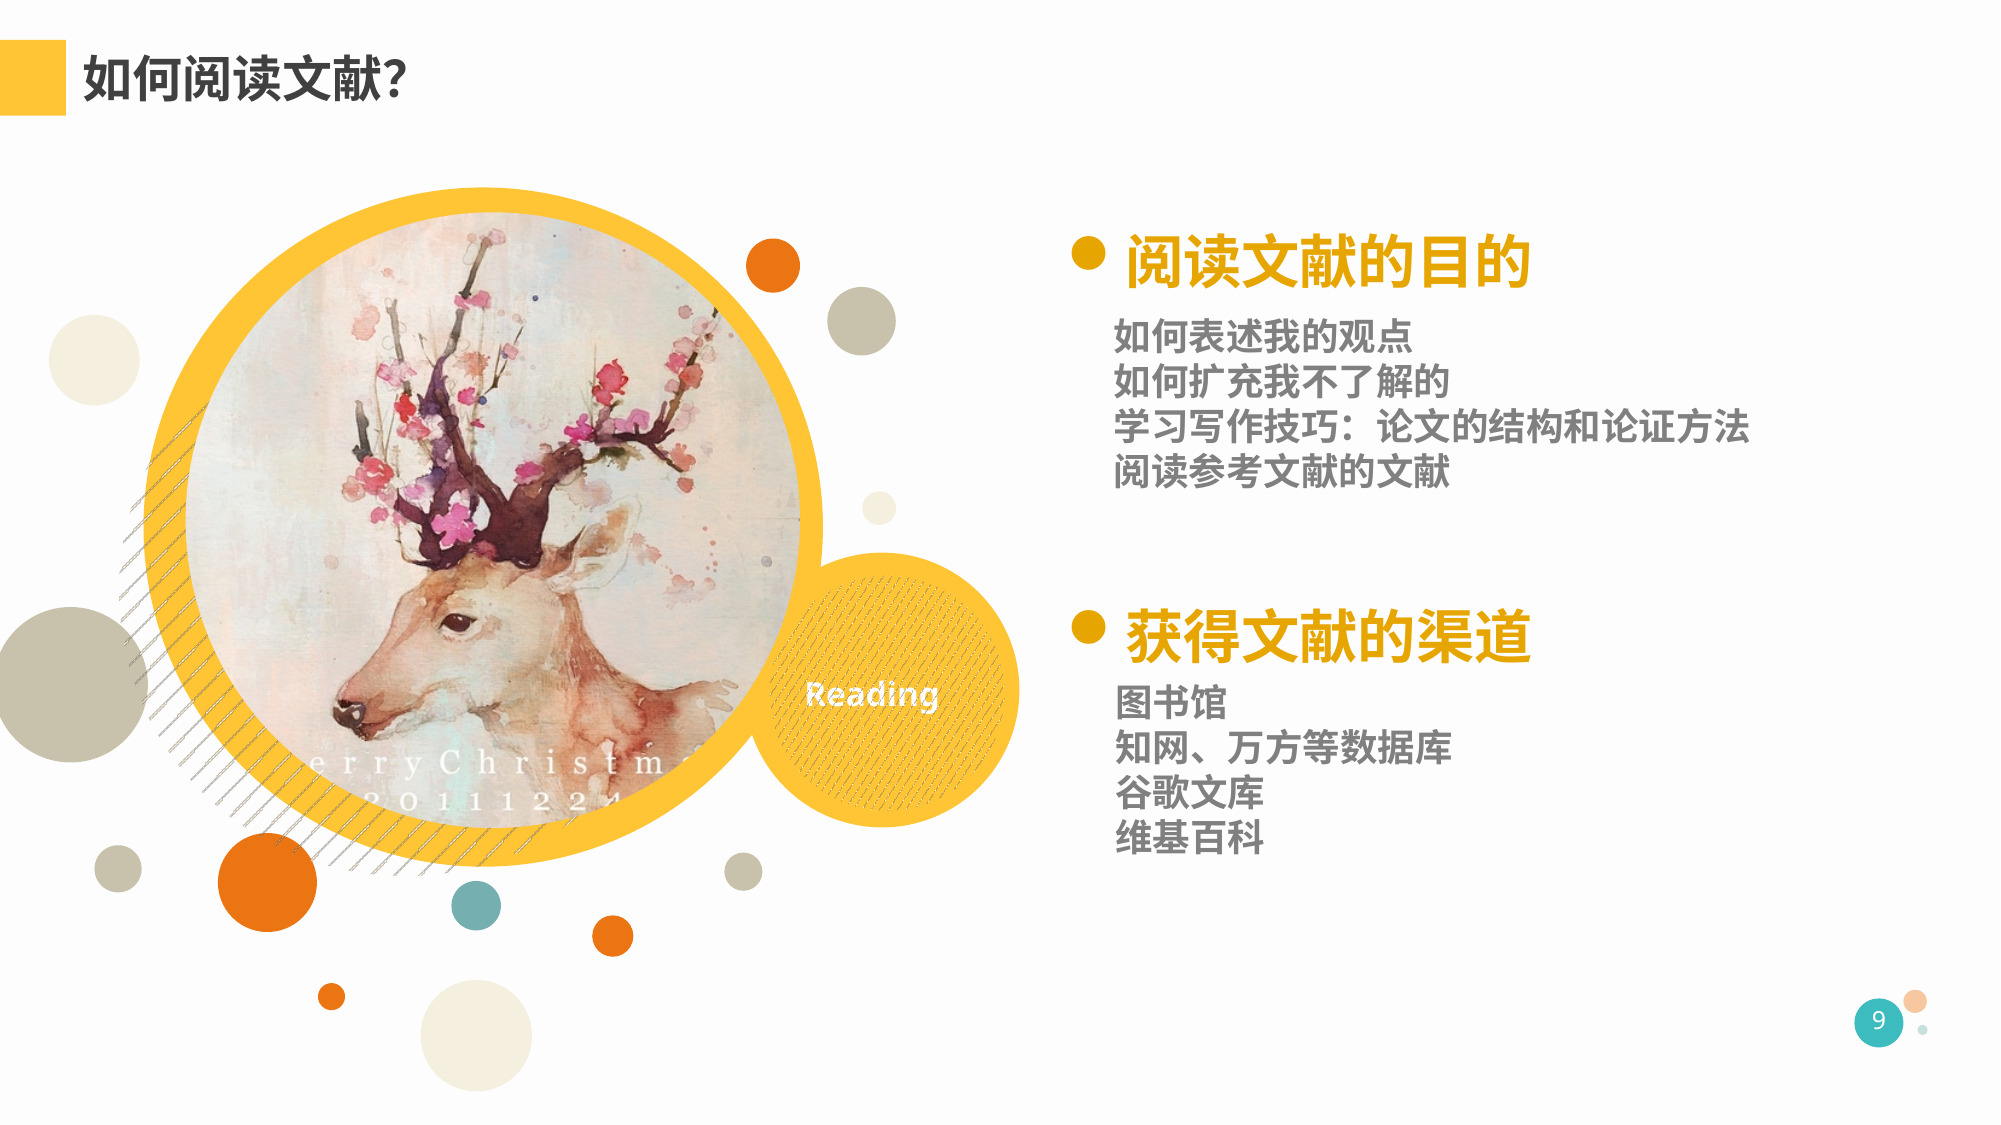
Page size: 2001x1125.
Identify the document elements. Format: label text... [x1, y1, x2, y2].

text_box [800, 401, 824, 552]
text_box [723, 851, 764, 892]
text_box [0, 605, 118, 764]
text_box [316, 982, 347, 1012]
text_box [1052, 592, 1877, 869]
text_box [0, 39, 450, 116]
text_box [353, 186, 613, 212]
picture [118, 212, 1005, 877]
text_box [861, 490, 898, 527]
text_box [591, 914, 635, 958]
text_box [826, 285, 897, 357]
slide_number 9 [1848, 992, 1910, 1053]
text_box [216, 877, 318, 934]
text_box [450, 879, 502, 932]
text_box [800, 552, 1020, 828]
text_box [93, 844, 142, 894]
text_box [1052, 217, 1879, 503]
text_box [419, 978, 534, 1093]
text_box [47, 313, 118, 407]
